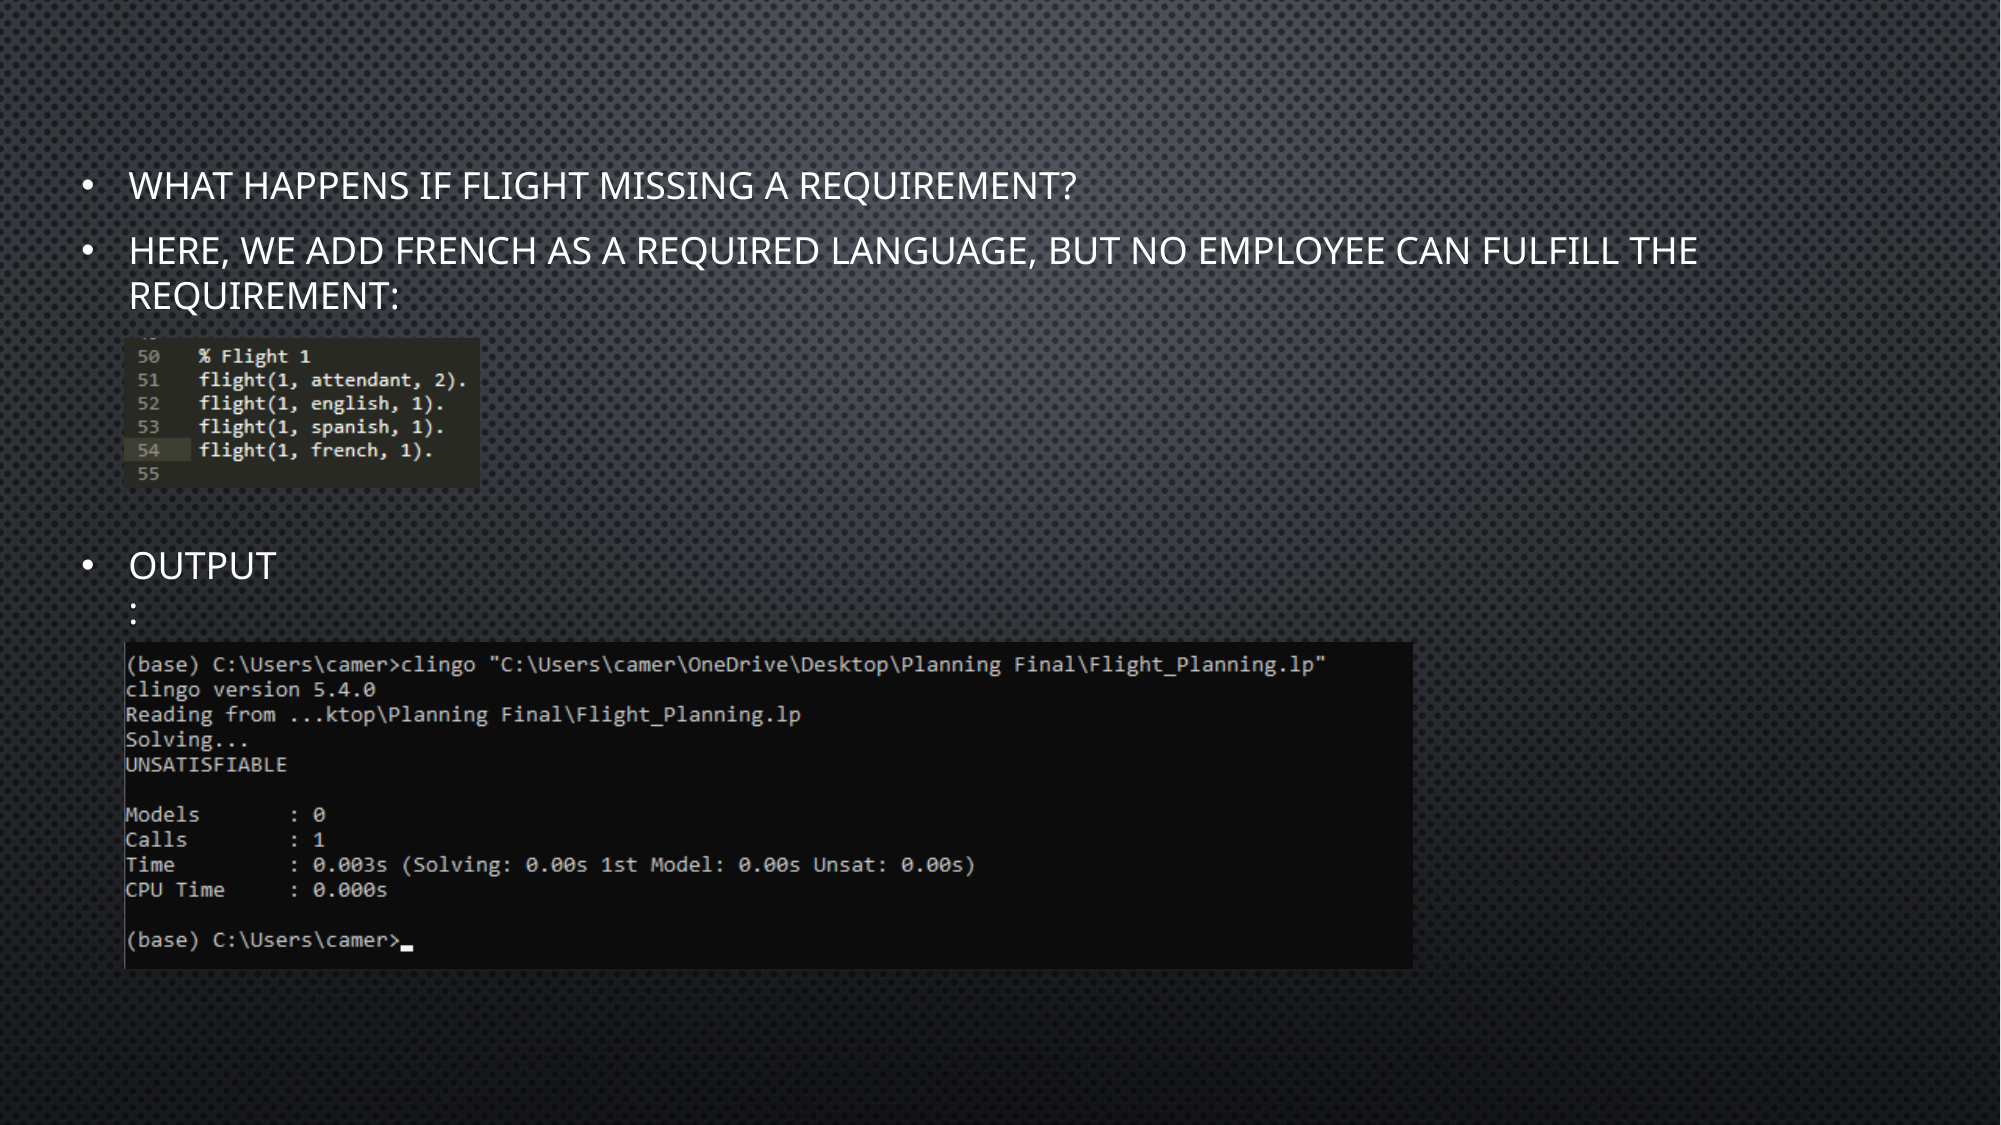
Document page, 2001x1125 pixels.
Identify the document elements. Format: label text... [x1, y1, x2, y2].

picture [124, 337, 480, 489]
list What happens if flight missing a requirement? Here, we add French as a required language, but no employee can fulfill the requirement: [66, 100, 1746, 509]
list Output: [66, 505, 295, 669]
picture [124, 642, 1413, 970]
